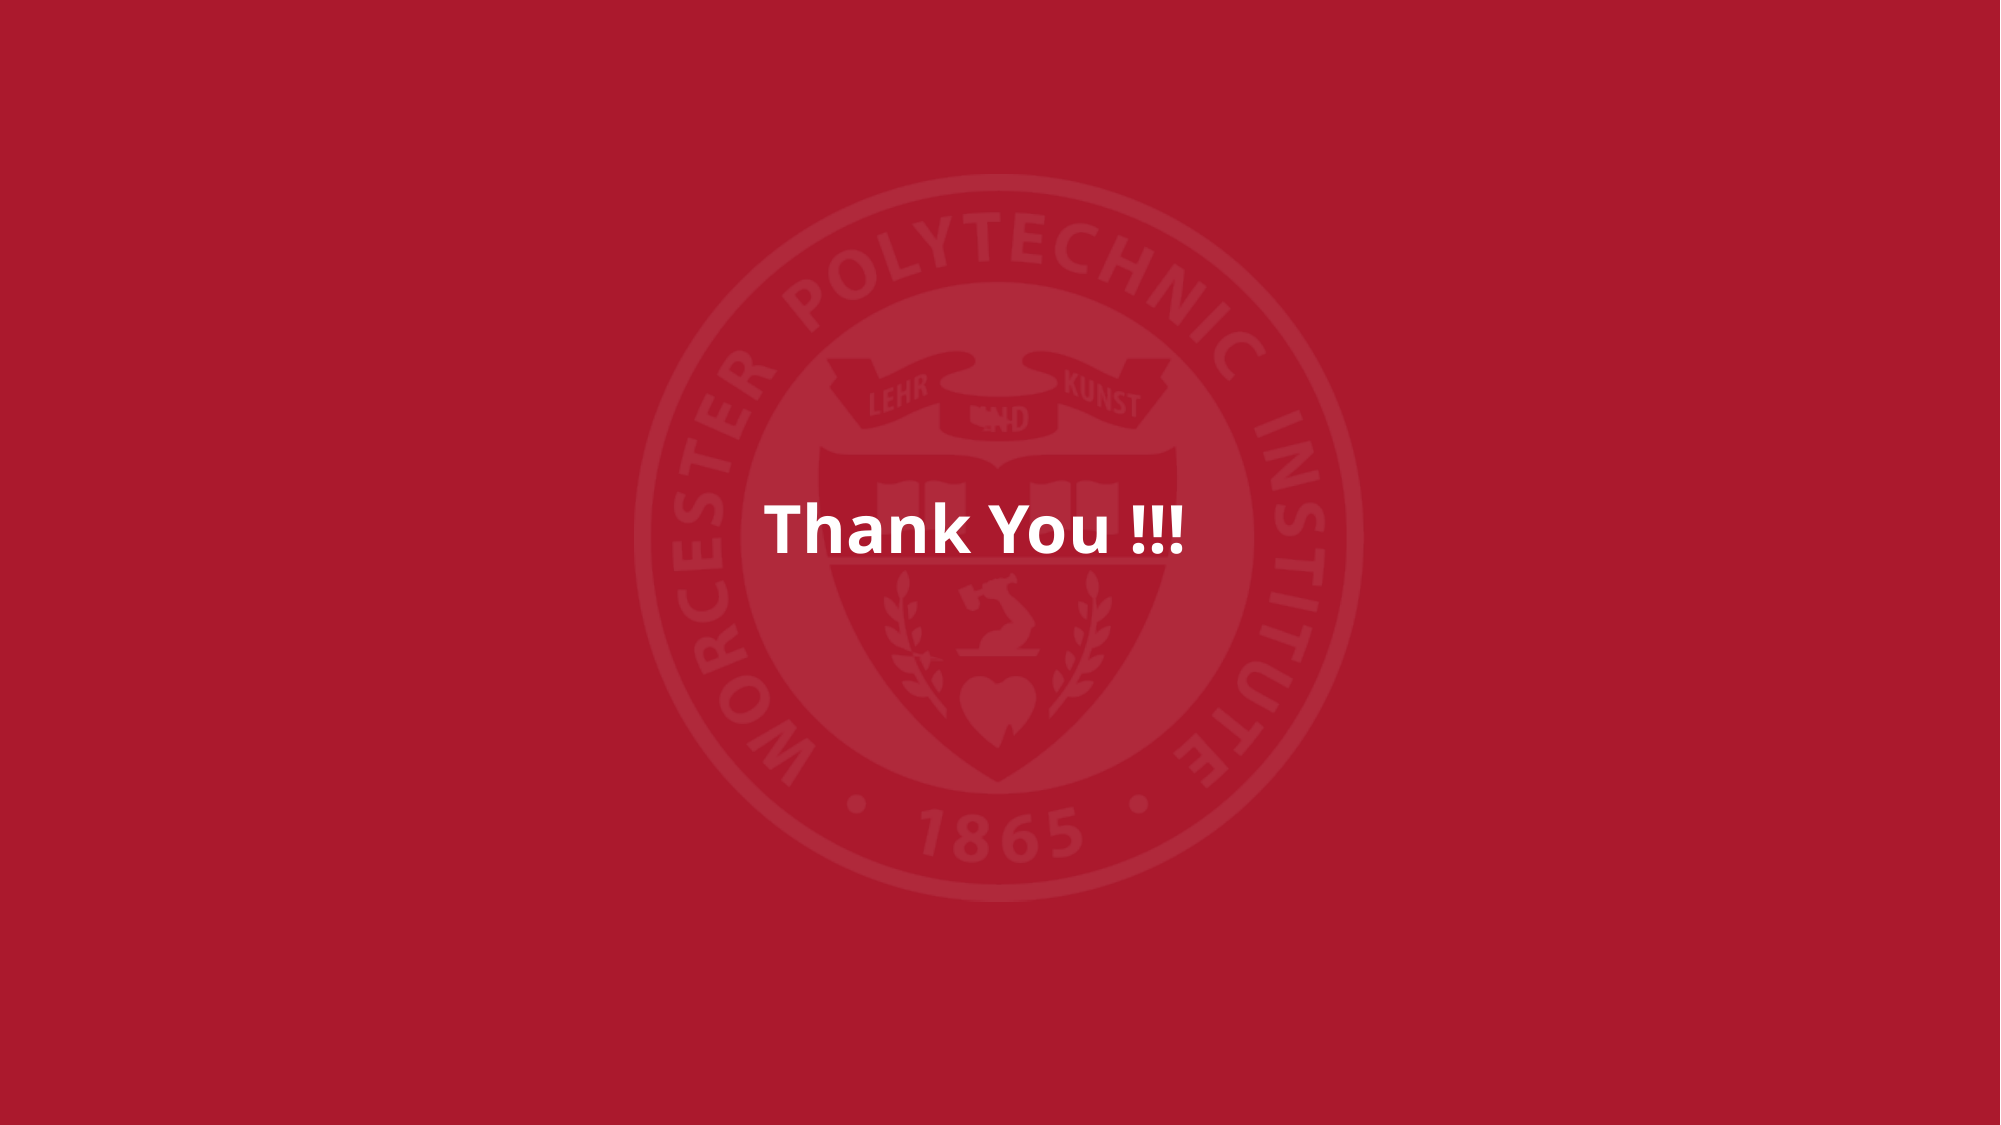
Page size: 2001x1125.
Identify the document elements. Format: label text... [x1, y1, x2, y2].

text_box Thank You !!! [748, 479, 1341, 613]
picture [634, 174, 1366, 902]
